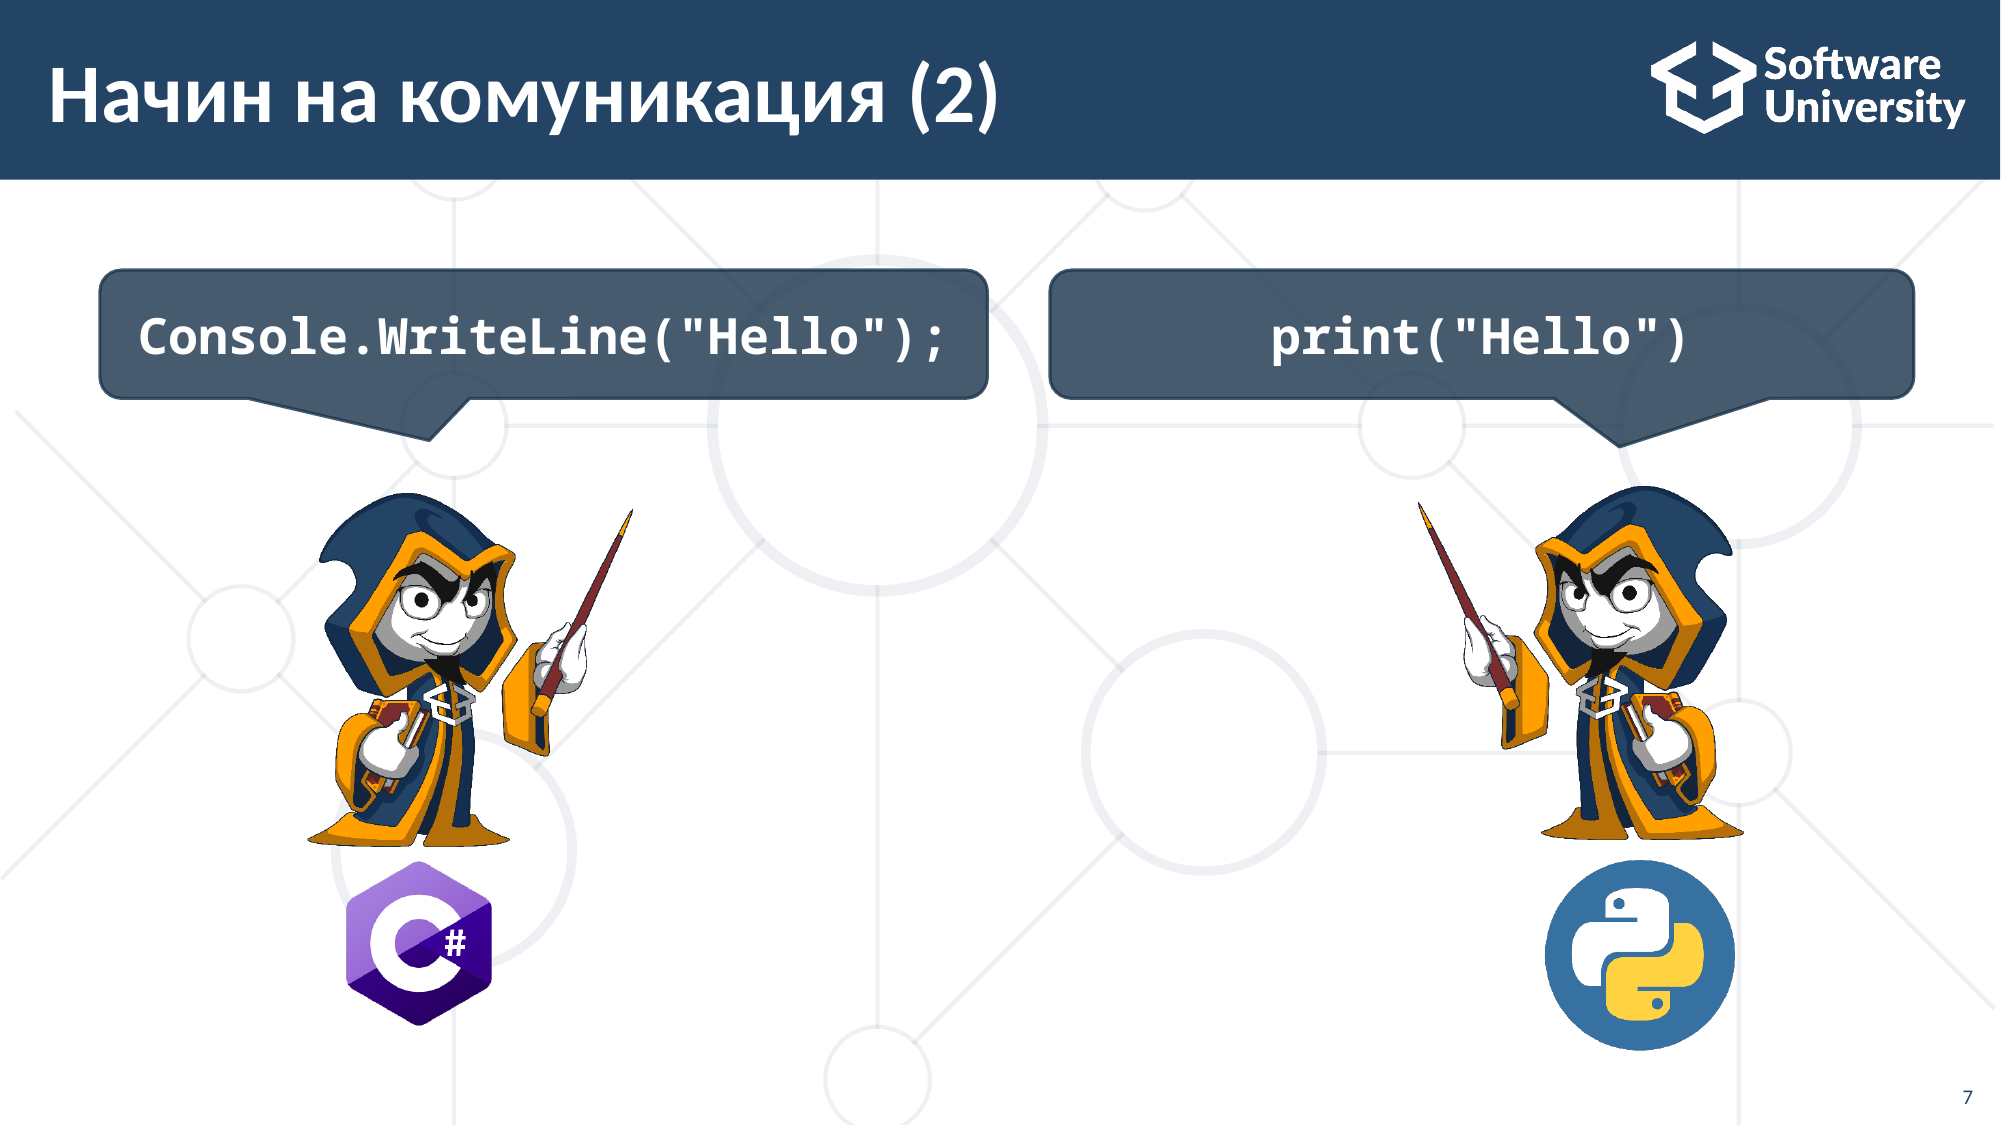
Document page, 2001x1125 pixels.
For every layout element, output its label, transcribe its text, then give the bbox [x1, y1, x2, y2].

picture [1405, 454, 1834, 1053]
title Начин на комуникация (2) [31, 16, 1625, 162]
slide_number 7 [1927, 1067, 1989, 1117]
text_box Console.WriteLine("Hello"); [97, 267, 990, 443]
picture [274, 460, 645, 1030]
text_box print("Hello") [1047, 267, 1916, 449]
picture [1651, 41, 1966, 134]
